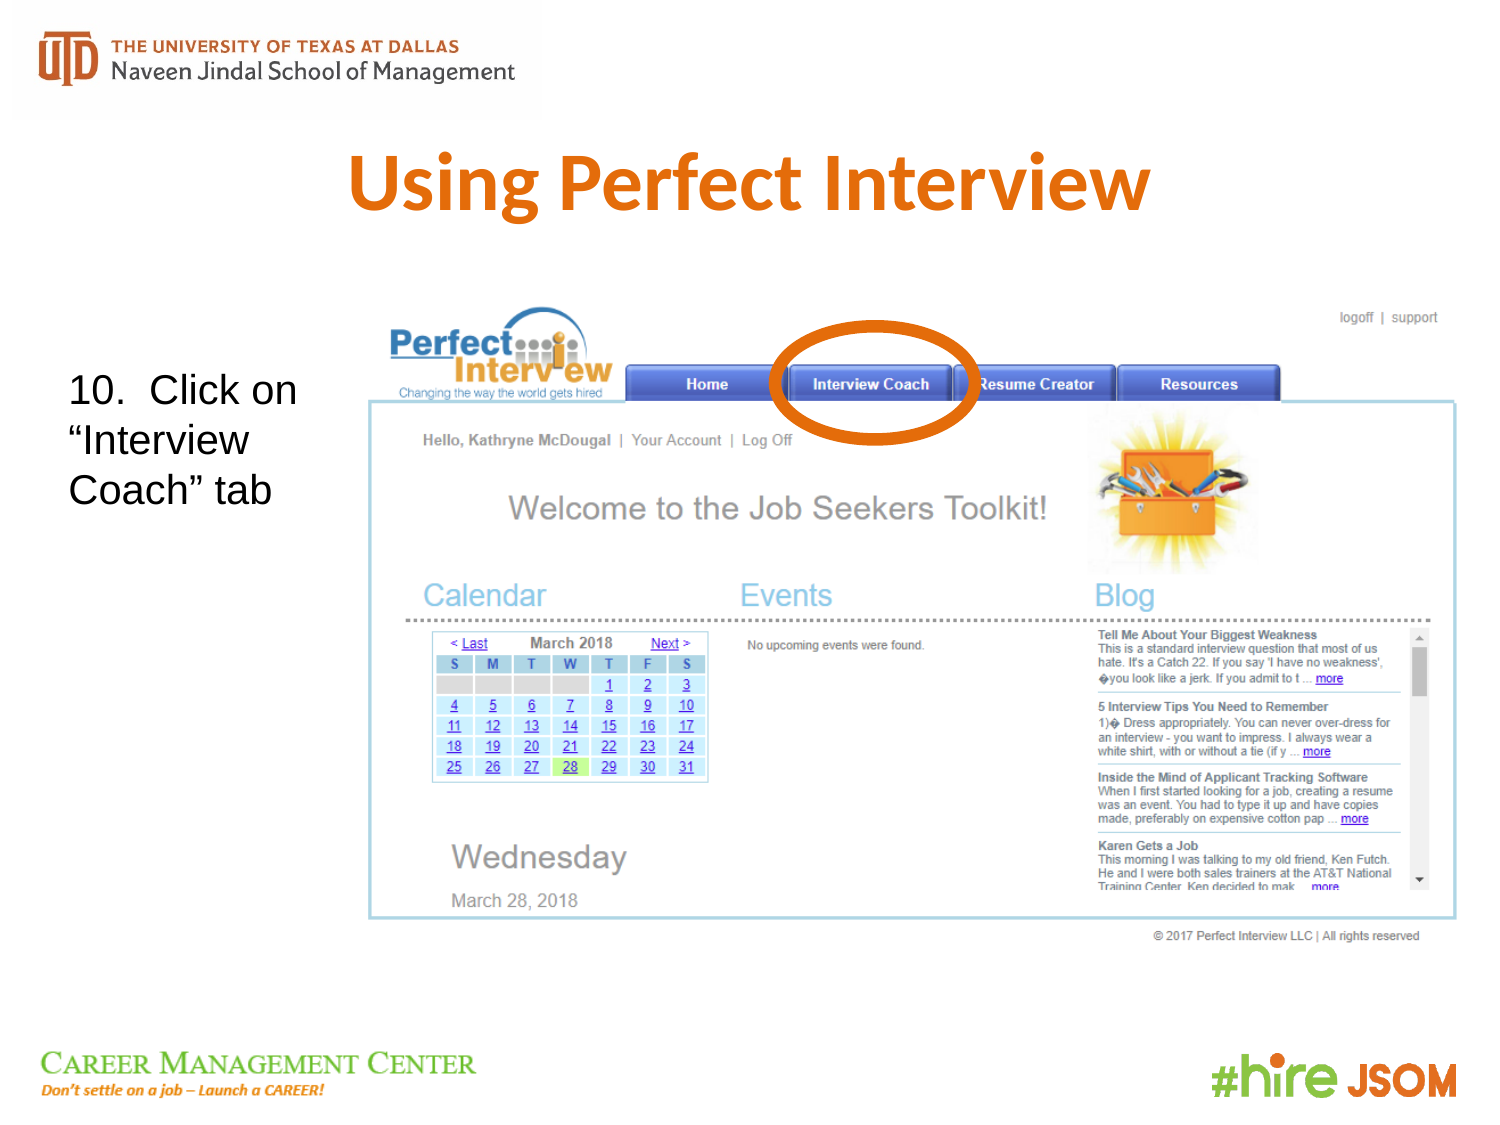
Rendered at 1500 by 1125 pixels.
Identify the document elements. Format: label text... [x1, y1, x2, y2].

picture [1212, 1053, 1456, 1098]
picture [33, 1044, 488, 1111]
title 10. Click on “Interview Coach” tab [53, 326, 329, 550]
picture [12, 0, 542, 99]
picture [349, 287, 1476, 963]
text_box Using Perfect Interview [0, 99, 1500, 254]
